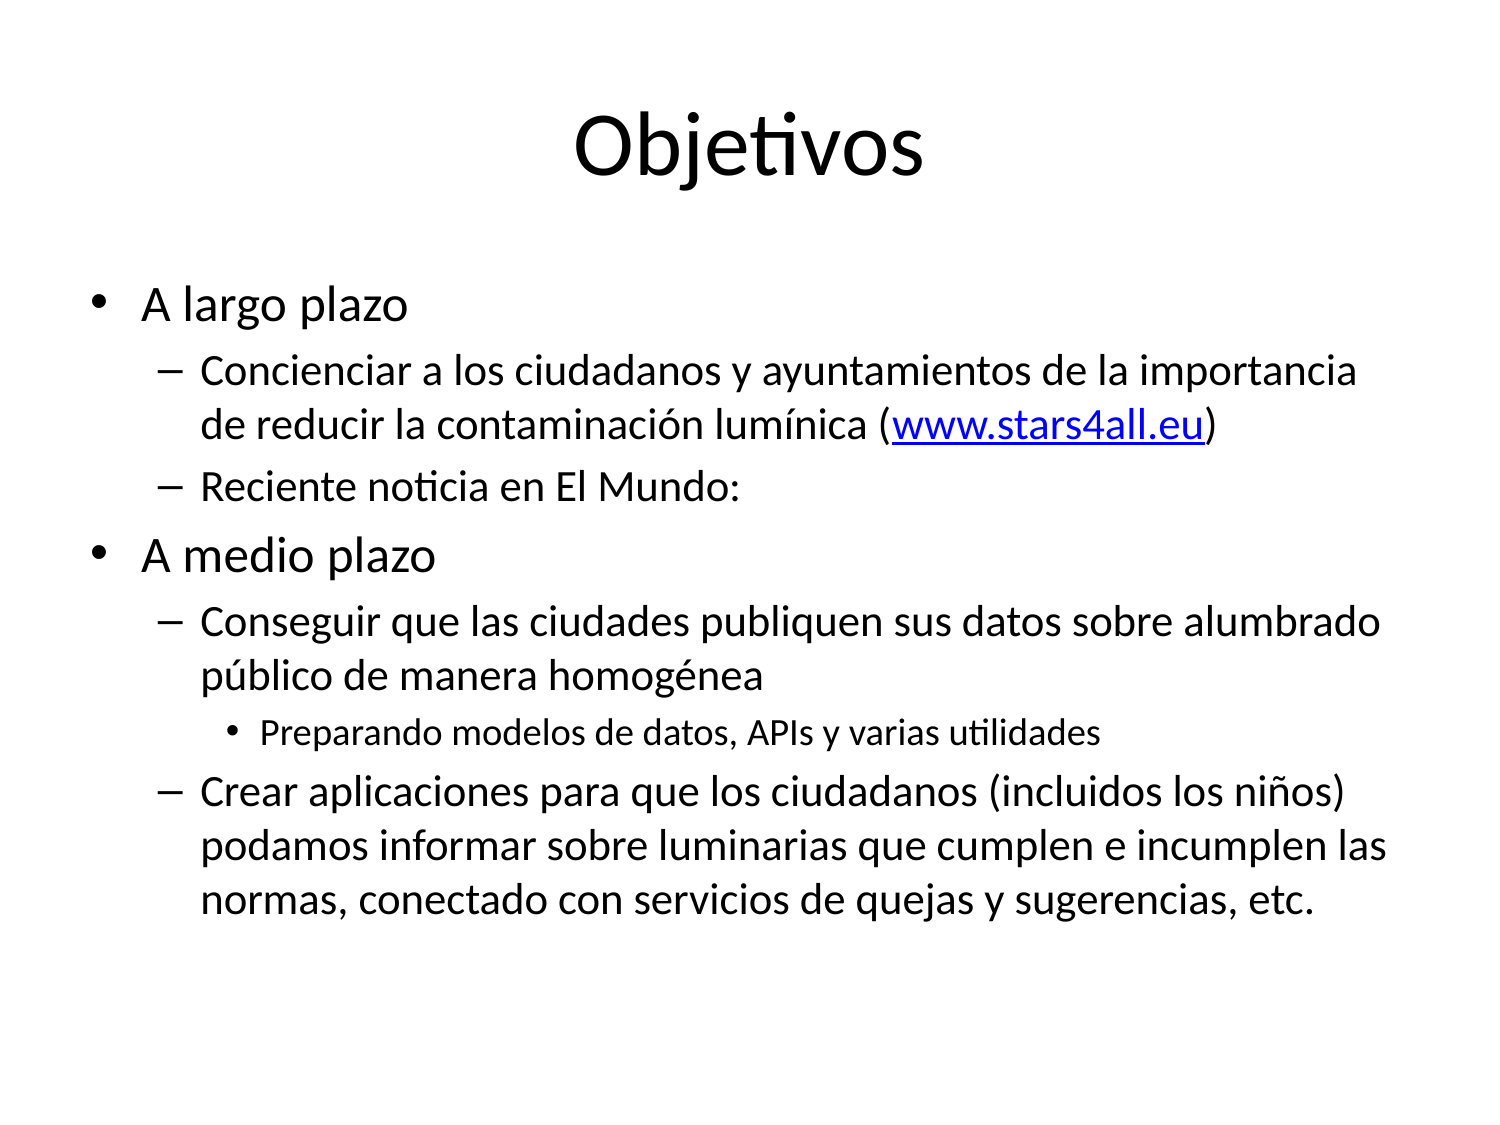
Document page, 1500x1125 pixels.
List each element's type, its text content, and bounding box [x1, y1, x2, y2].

title Objetivos [75, 45, 1425, 233]
list A largo plazo Concienciar a los ciudadanos y ayuntamientos de la importancia de reducir la contaminación lumínica (www.stars4all.eu) Reciente noticia en El Mundo: A medio plazo Conseguir que las ciudades publiquen sus datos sobre alumbrado público de manera homogénea Preparando modelos de datos, APIs y varias utilidades Crear aplicaciones para que los ciudadanos (incluidos los niños) podamos informar sobre luminarias que cumplen e incumplen las normas, conectado con servicios de quejas y sugerencias, etc. [75, 262, 1425, 1005]
